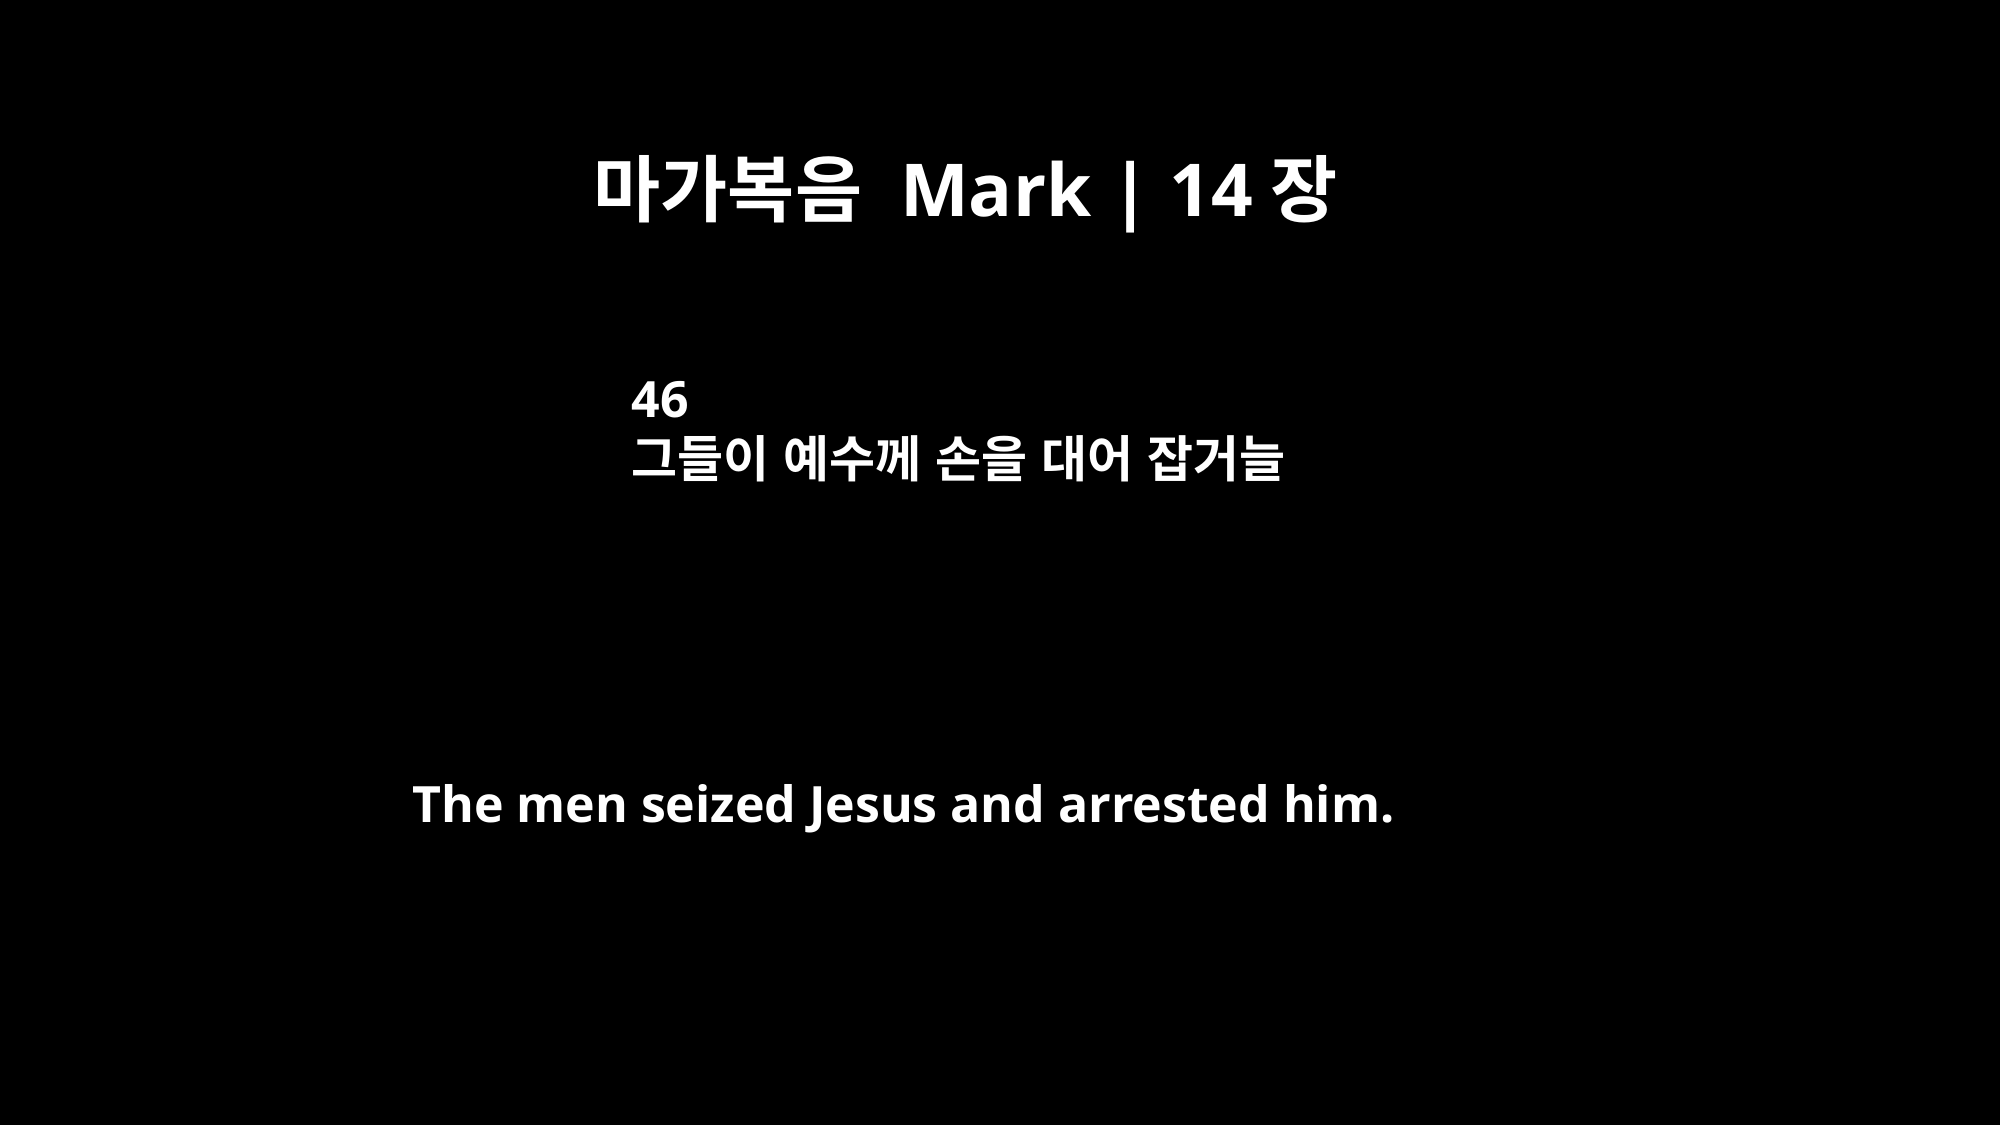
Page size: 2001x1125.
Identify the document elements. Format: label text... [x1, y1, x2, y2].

text_box 마가복음 Mark | 14장 [578, 136, 1354, 239]
text_box 46 그들이 예수께 손을 대어 잡거늘 [616, 359, 1301, 495]
text_box The men seized Jesus and arrested him. [397, 764, 1410, 840]
